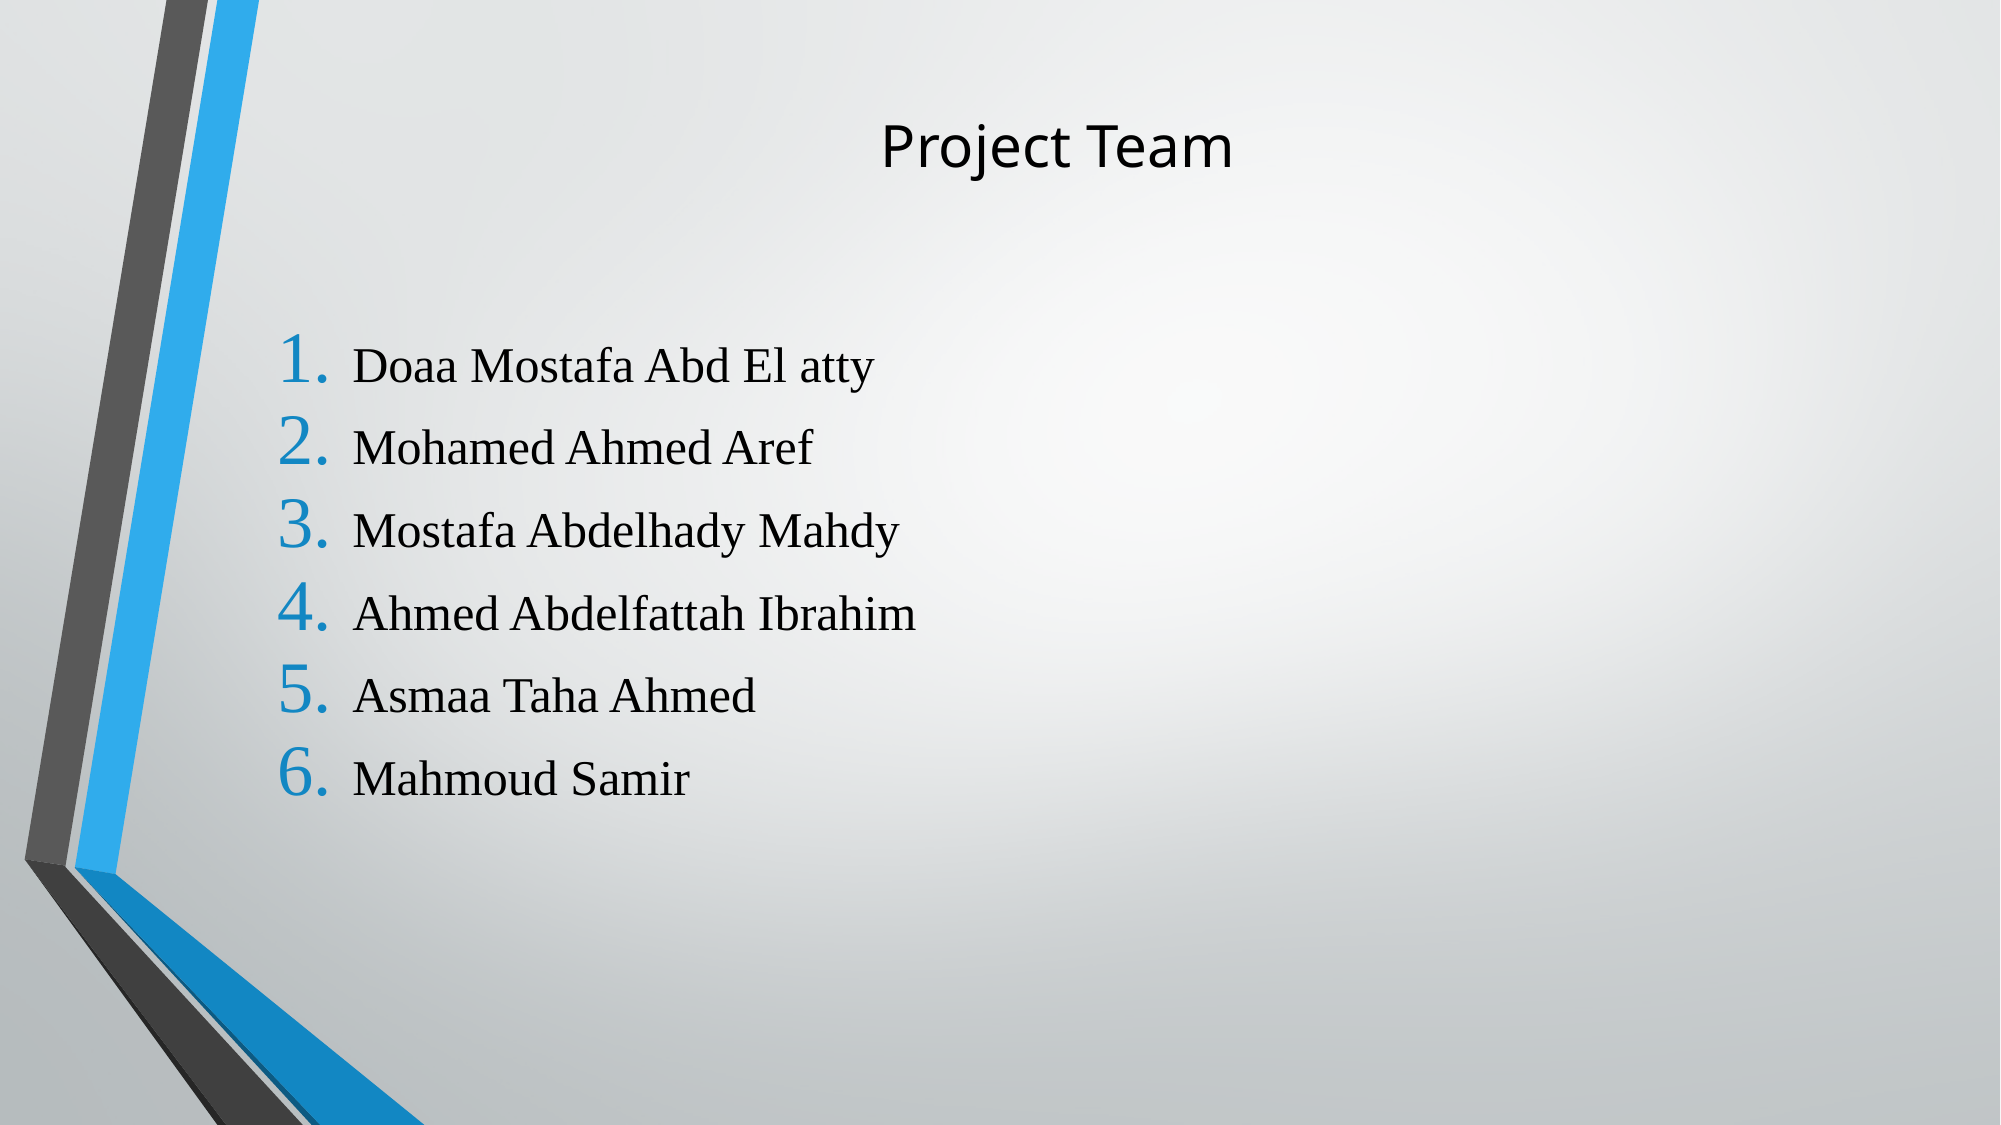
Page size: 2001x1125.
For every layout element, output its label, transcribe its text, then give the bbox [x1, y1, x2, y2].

list Doaa Mostafa Abd El atty Mohamed Ahmed Aref Mostafa Abdelhady Mahdy Ahmed Abdelfattah Ibrahim Asmaa Taha Ahmed Mahmoud Samir [262, 287, 1906, 850]
title Project Team [243, 0, 1887, 288]
